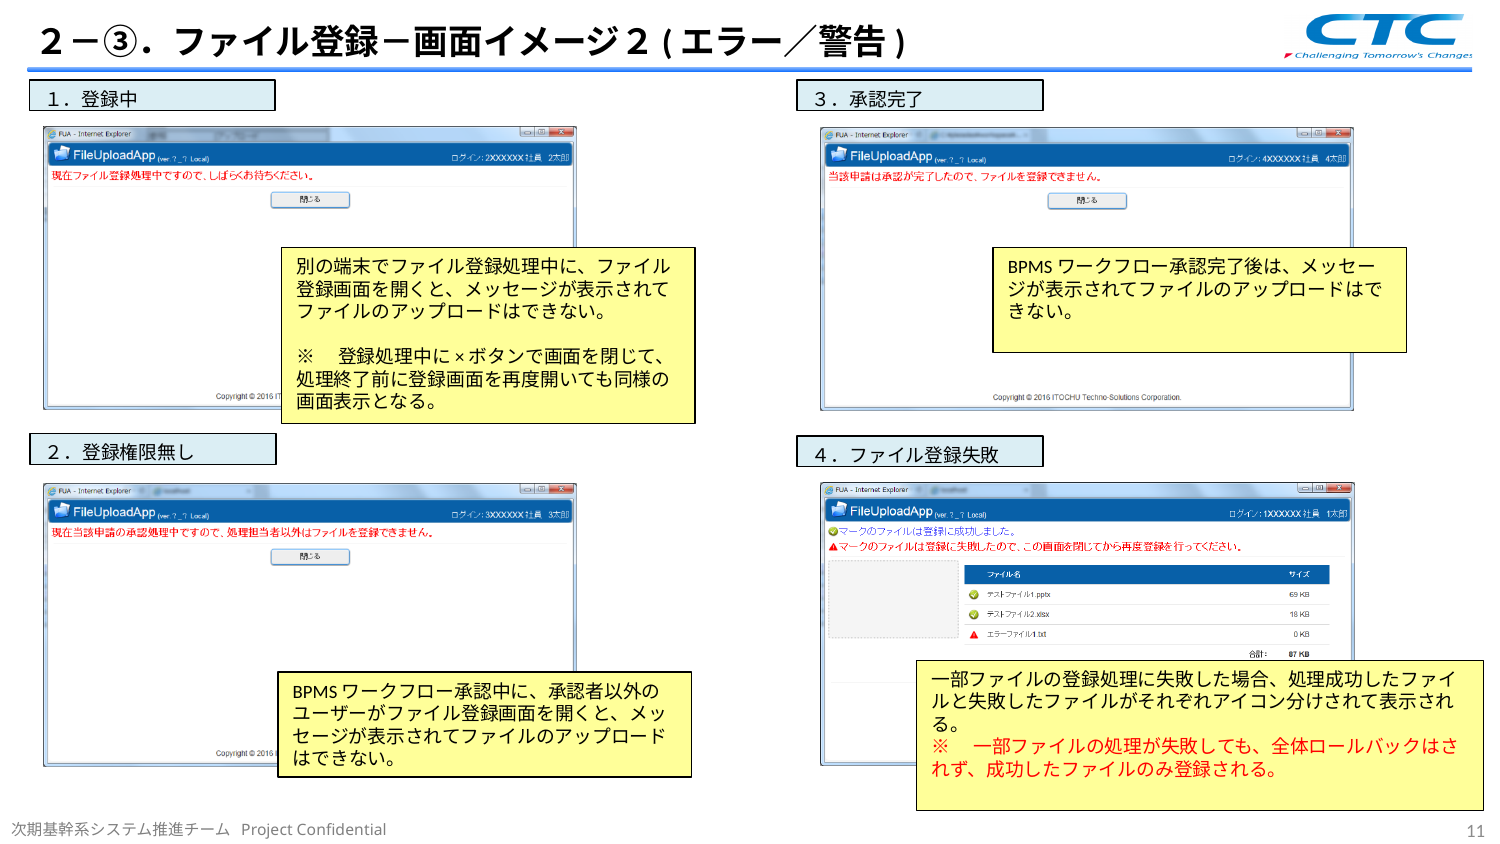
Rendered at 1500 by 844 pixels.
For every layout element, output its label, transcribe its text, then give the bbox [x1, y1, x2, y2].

text_box BPMSワークフロー承認中に、承認者以外のユーザーがファイル登録画面を開くと、メッセージが表示されてファイルのアップロードはできない。 [278, 672, 692, 778]
picture [820, 482, 1355, 766]
text_box １．登録中 [29, 79, 276, 111]
title ２－③．ファイル登録－画面イメージ２(エラー／警告) [28, 14, 1379, 68]
text_box 一部ファイルの登録処理に失敗した場合、処理成功したファイルと失敗したファイルがそれぞれアイコン分けされて表示される。 ※ 一部ファイルの処理が失敗しても、全体ロールバックはされず、成功したファイルのみ登録される。 [916, 660, 1484, 811]
text_box ２．登録権限無し [30, 433, 276, 465]
text_box 別の端末でファイル登録処理中に、ファイル登録画面を開くと、メッセージが表示されてファイルのアップロードはできない。 ※ 登録処理中に×ボタンで画面を閉じて、処理終了前に登録画面を再度開いても同様の画面表示となる。 [281, 247, 695, 424]
text_box ３．承認完了 [797, 79, 1044, 111]
text_box ４．ファイル登録失敗 [797, 435, 1044, 467]
text_box BPMSワークフロー承認完了後は、メッセージが表示されてファイルのアップロードはできない。 [1360, 247, 1407, 353]
slide_number 11 [1149, 817, 1500, 844]
picture [1379, 14, 1473, 59]
picture [820, 126, 1355, 411]
picture [43, 126, 577, 411]
picture [43, 482, 577, 767]
